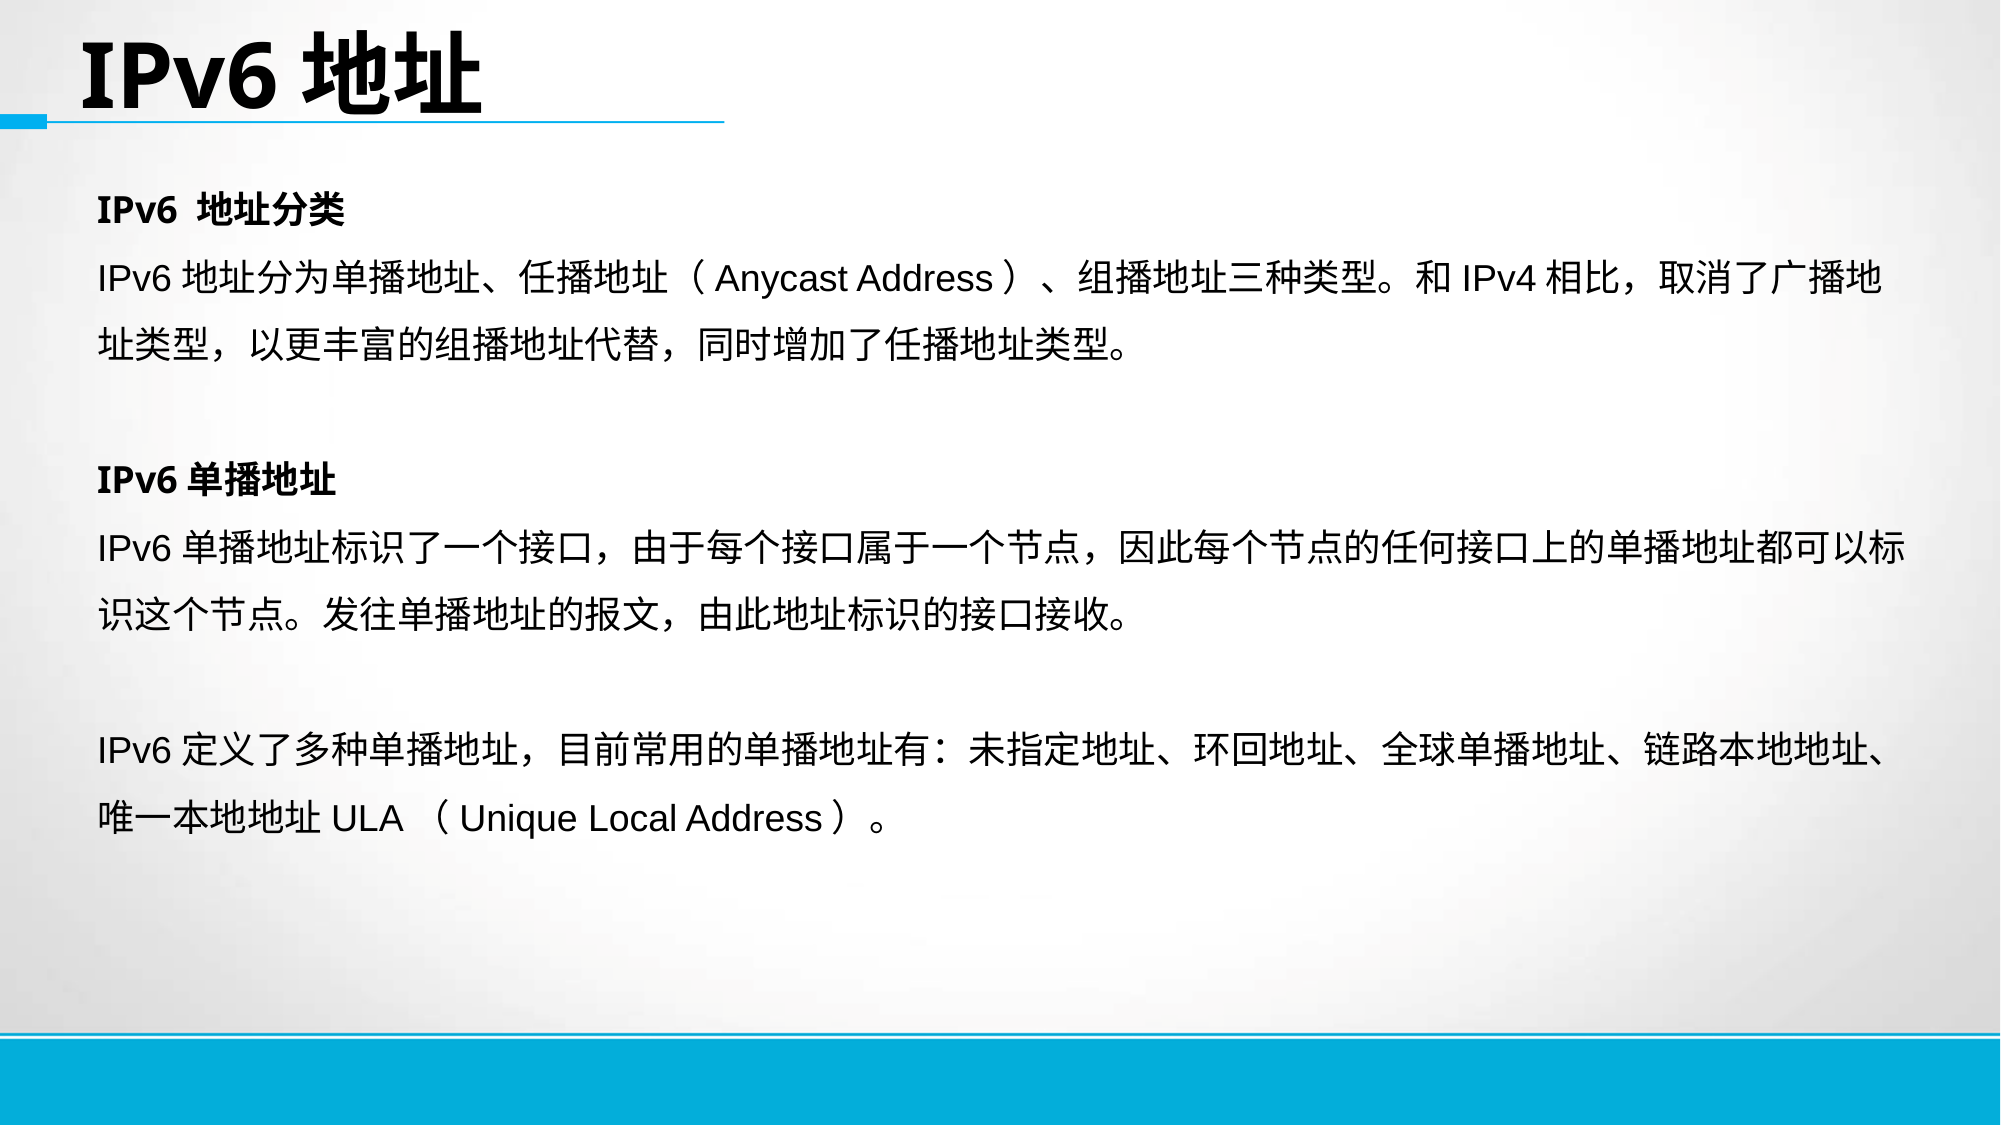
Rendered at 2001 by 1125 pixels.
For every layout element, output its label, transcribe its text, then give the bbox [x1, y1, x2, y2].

text_box IPv6 地址分类 IPv6地址分为单播地址、任播地址（Anycast Address）、组播地址三种类型。和IPv4相比，取消了广播地址类型，以更丰富的组播地址代替，同时增加了任播地址类型。 IPv6单播地址 IPv6单播地址标识了一个接口，由于每个接口属于一个节点，因此每个节点的任何接口上的单播地址都可以标识这个节点。发往单播地址的报文，由此地址标识的接口接收。 IPv6定义了多种单播地址，目前常用的单播地址有：未指定地址、环回地址、全球单播地址、链路本地地址、唯一本地地址ULA（Unique Local Address）。 [82, 156, 1934, 846]
text_box IPv6地址 [66, 9, 686, 134]
picture [0, 0, 2001, 1033]
